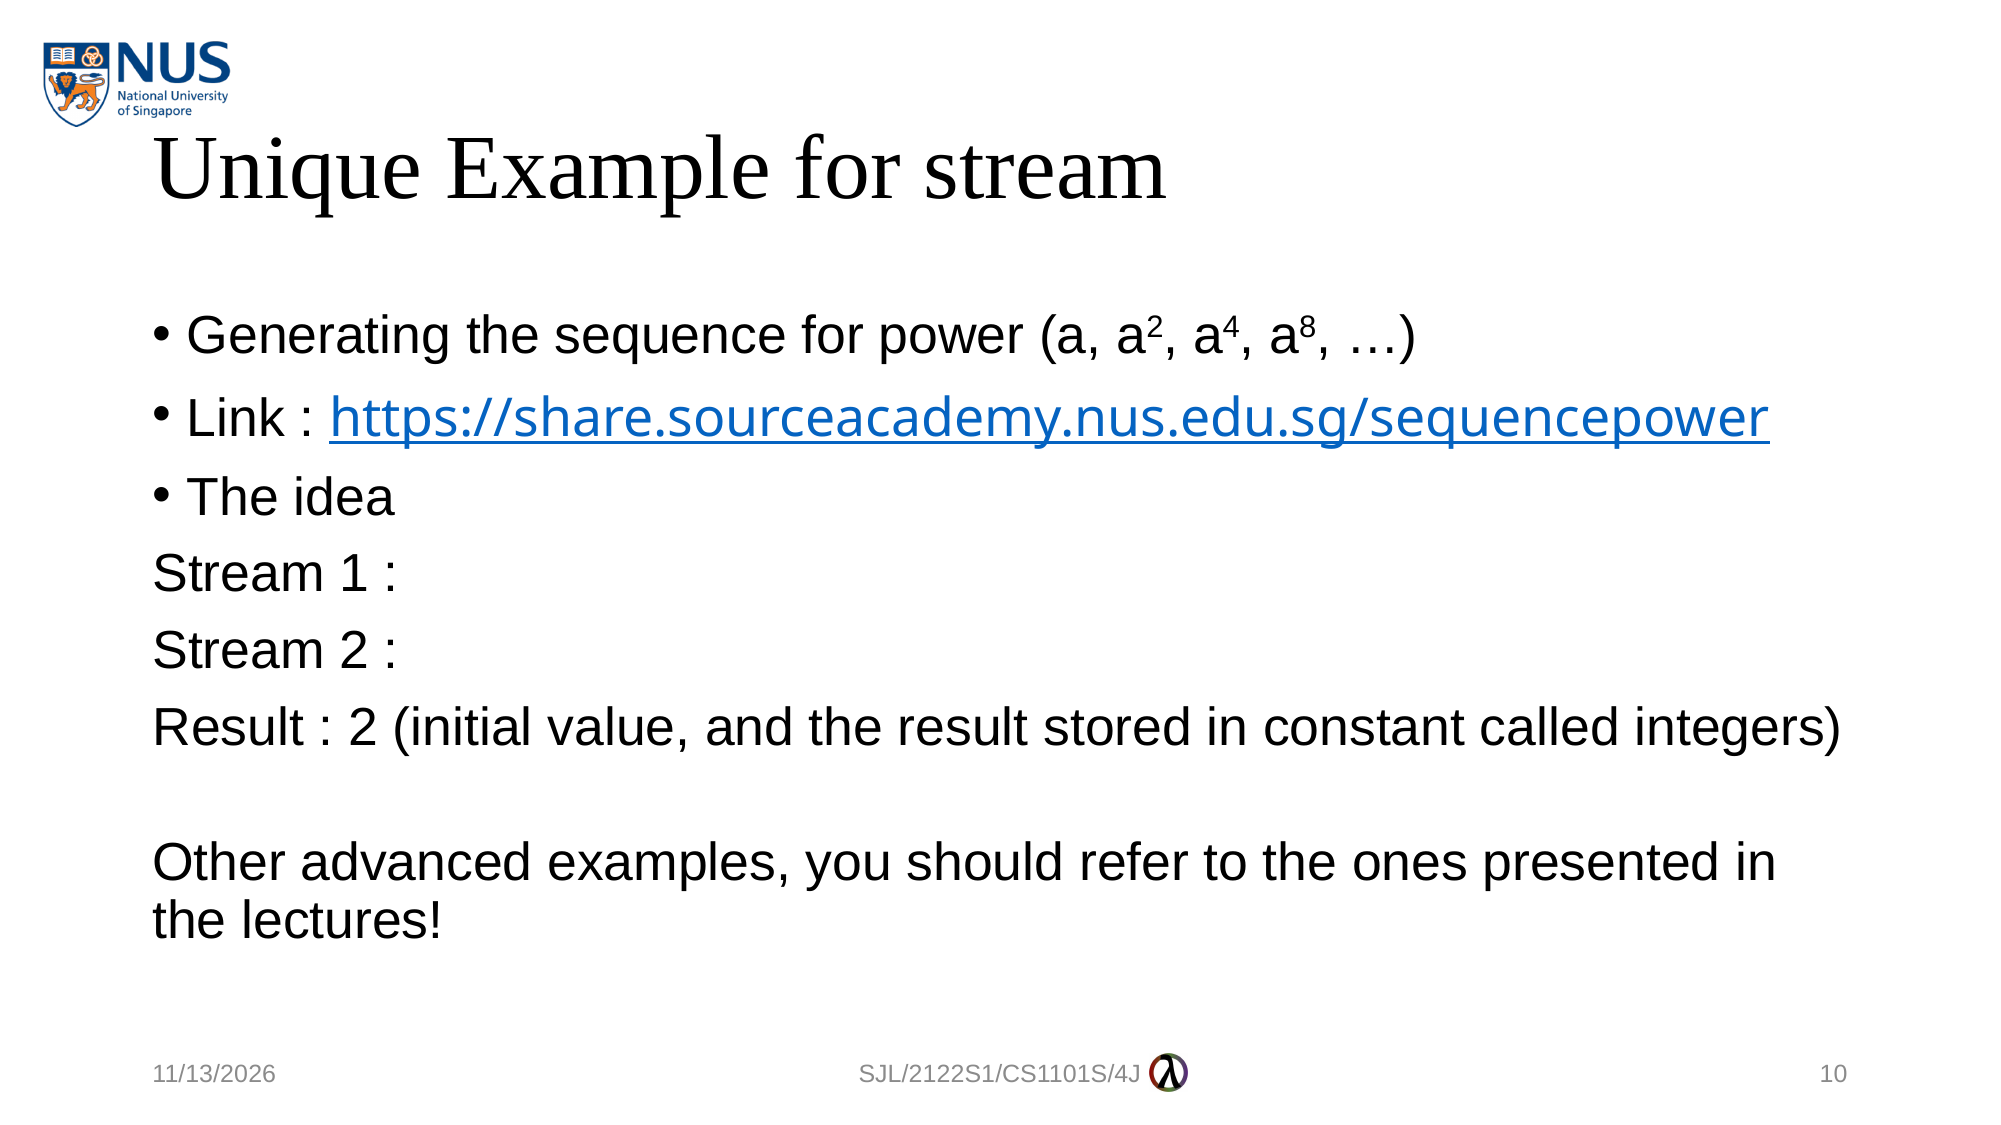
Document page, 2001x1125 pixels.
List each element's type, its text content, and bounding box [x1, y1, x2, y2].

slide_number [137, 1042, 588, 1103]
list Generating the sequence for power (a, a2, a4, a8, …) Link : https://share.sourceacademy.nus.edu.sg/sequencepower The idea Stream 1 : Stream 2 : Result : 2 (initial value, and the result stored in constant called integers) Other advanced examples, you should refer to the ones presented in the lectures! [137, 299, 1863, 1014]
picture [0, 14, 250, 154]
footer SJL/2122S1/CS1101S/4J [662, 1042, 1338, 1103]
slide_number 10 [1412, 1042, 1863, 1103]
title Unique Example for stream [137, 59, 1863, 278]
